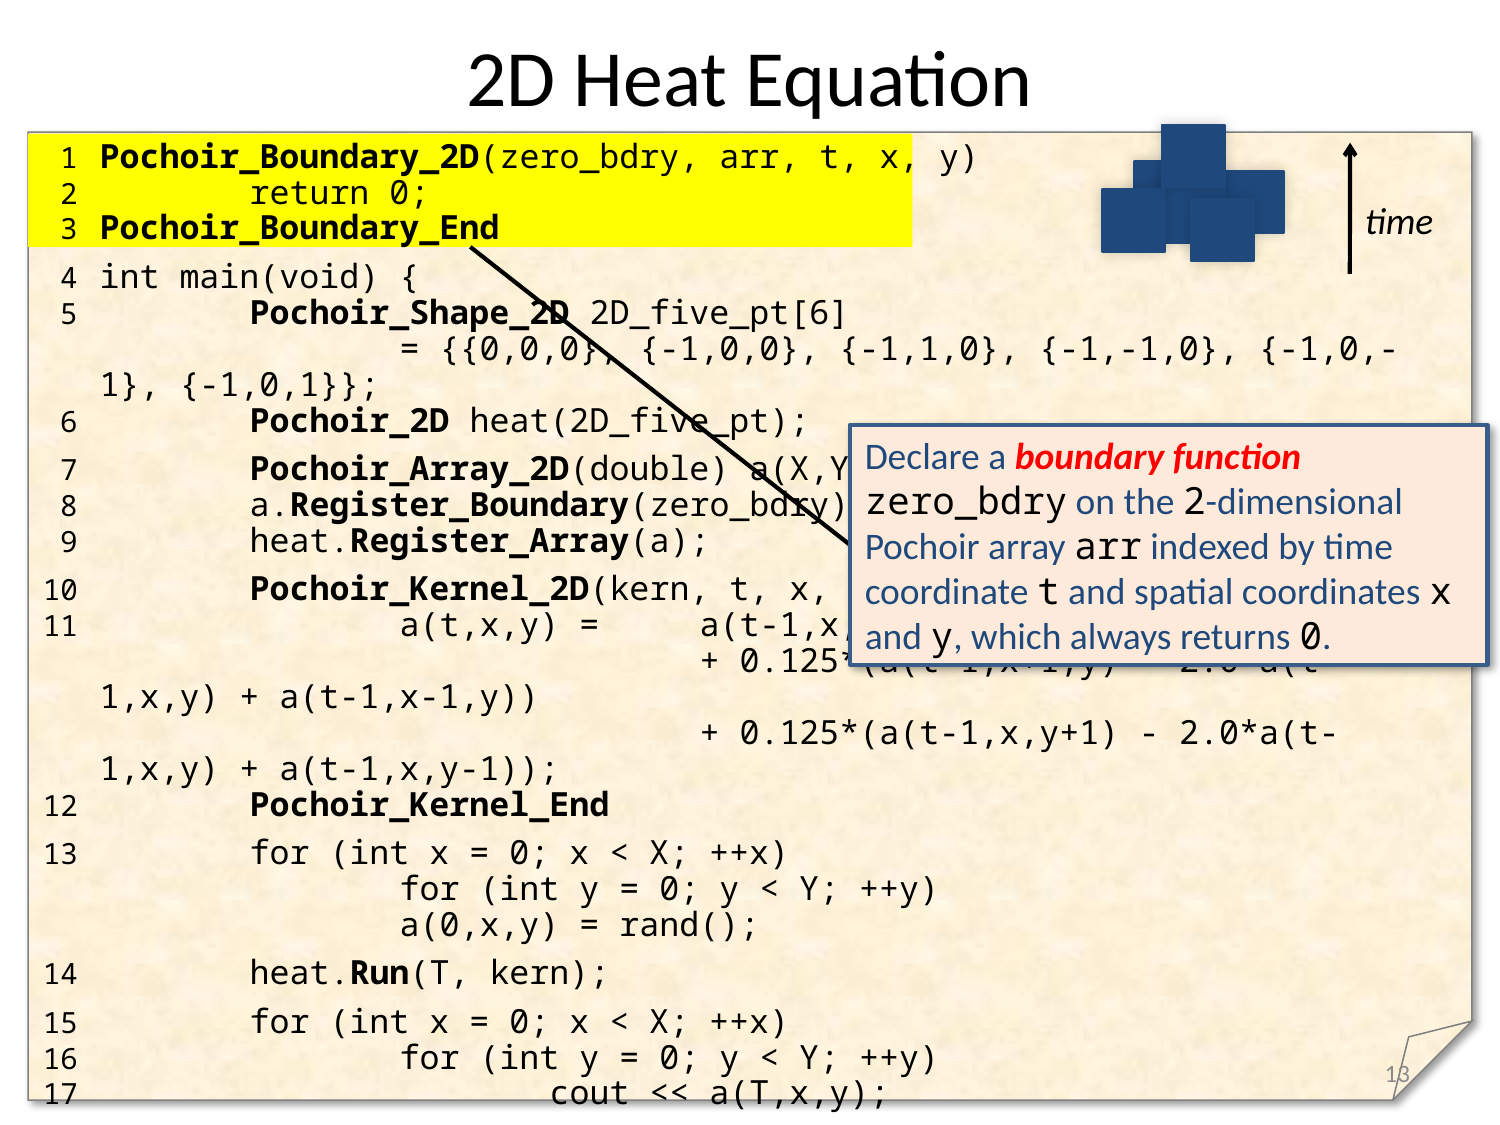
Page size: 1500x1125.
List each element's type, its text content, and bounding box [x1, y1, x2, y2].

text_box Declare a boundary function zero_bdry on the 2-dimensional Pochoir array arr indexed by time coordinate t and spatial coordinates x and y, which always returns 0. [848, 423, 1490, 667]
text_box 1 Pochoir_Boundary_2D(zero_bdry, arr, t, x, y) 2 return 0; 3 Pochoir_Boundary_End 4 int main(void) { 5 Pochoir_Shape_2D 2D_five_pt[6] = {{0,0,0}, {-1,0,0}, {-1,1,0}, {-1,-1,0}, {-1,0,-1}, {-1,0,1}}; 6 Pochoir_2D heat(2D_five_pt); 7 Pochoir_Array_2D(double) a(X,Y); 8 a.Register_Boundary(zero_bdry); 9 heat.Register_Array(a); 10 Pochoir_Kernel_2D(kern, t, x, y) 11 a(t,x,y) = a(t-1,x,y) + 0.125*(a(t-1,x+1,y) - 2.0*a(t-1,x,y) + a(t-1,x-1,y)) + 0.125*(a(t-1,x,y+1) - 2.0*a(t-1,x,y) + a(t-1,x,y-1)); 12 Pochoir_Kernel_End 13 for (int x = 0; x < X; ++x) for (int y = 0; y < Y; ++y) a(0,x,y) = rand(); 14 heat.Run(T, kern); 15 for (int x = 0; x < X; ++x) 16 for (int y = 0; y < Y; ++y) 17 cout << a(T,x,y); 18 return 0; 19 } [28, 132, 1472, 1125]
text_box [510, 206, 810, 587]
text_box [1102, 124, 1473, 275]
title 2D Heat Equation [75, 19, 1425, 131]
